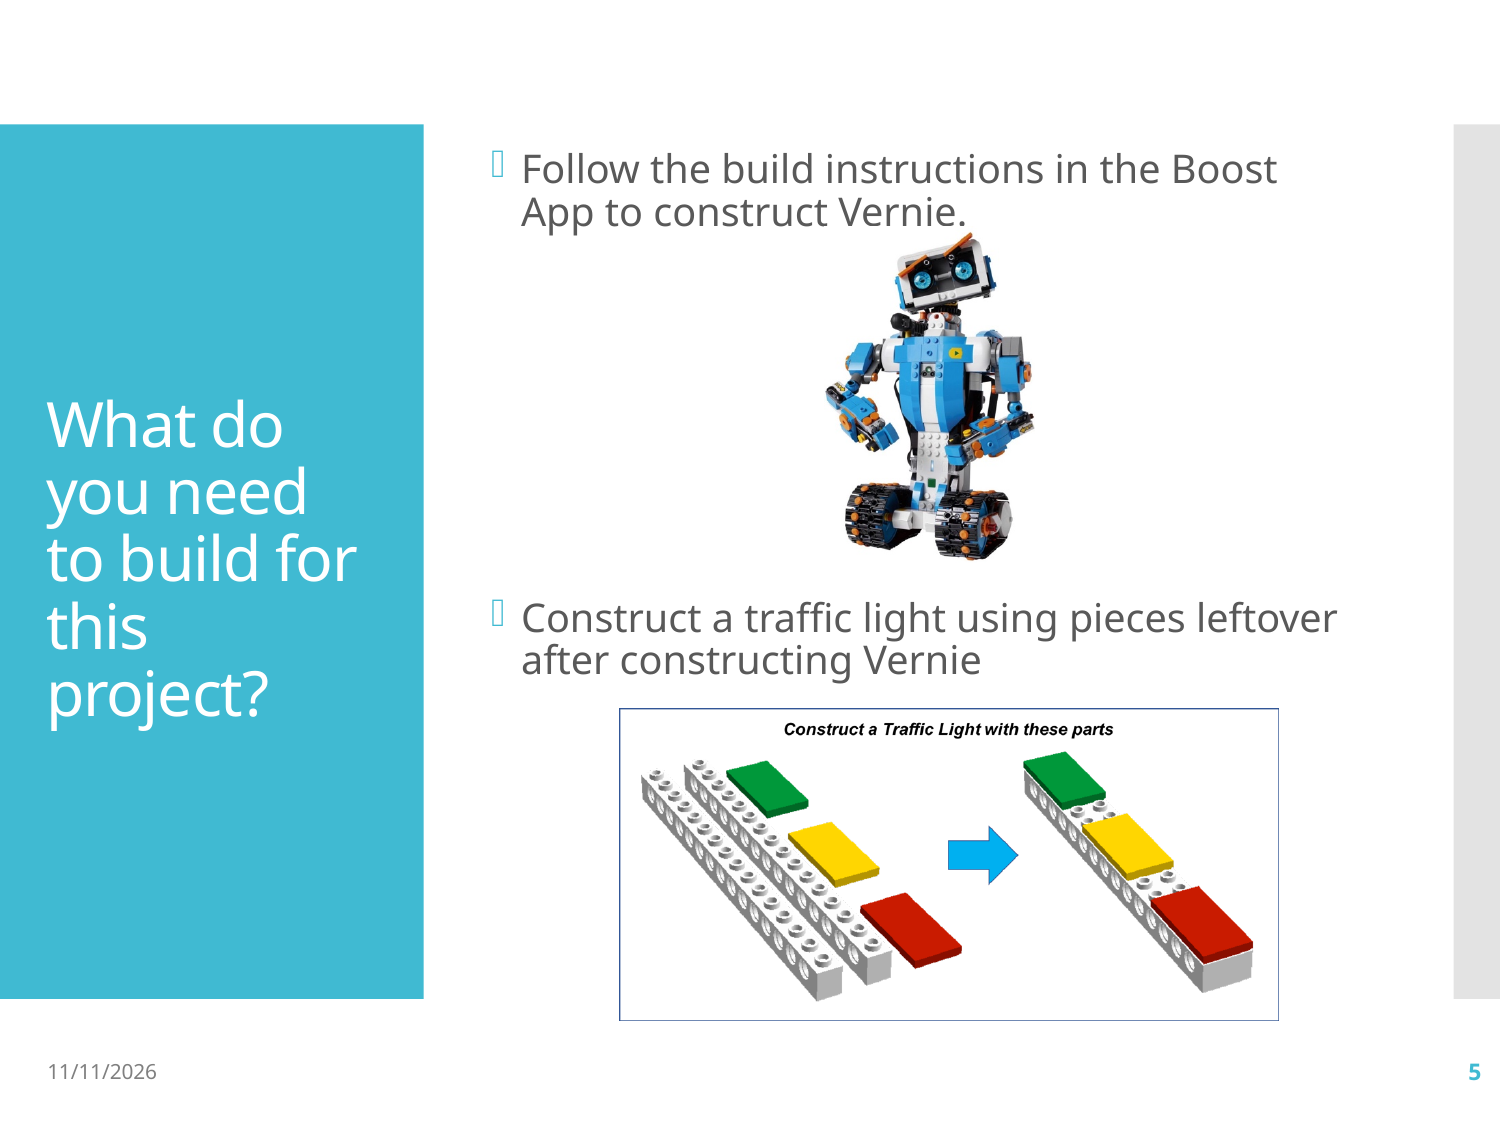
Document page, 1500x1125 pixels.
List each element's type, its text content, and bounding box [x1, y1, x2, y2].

title What do you need to build for this project? [31, 184, 394, 940]
slide_number 5 [1308, 1042, 1497, 1103]
picture [824, 226, 1035, 564]
picture [618, 708, 1279, 1022]
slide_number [32, 1042, 370, 1103]
list Follow the build instructions in the Boost App to construct Vernie. Construct a traffic light using pieces leftover after constructing Vernie [476, 141, 1376, 709]
